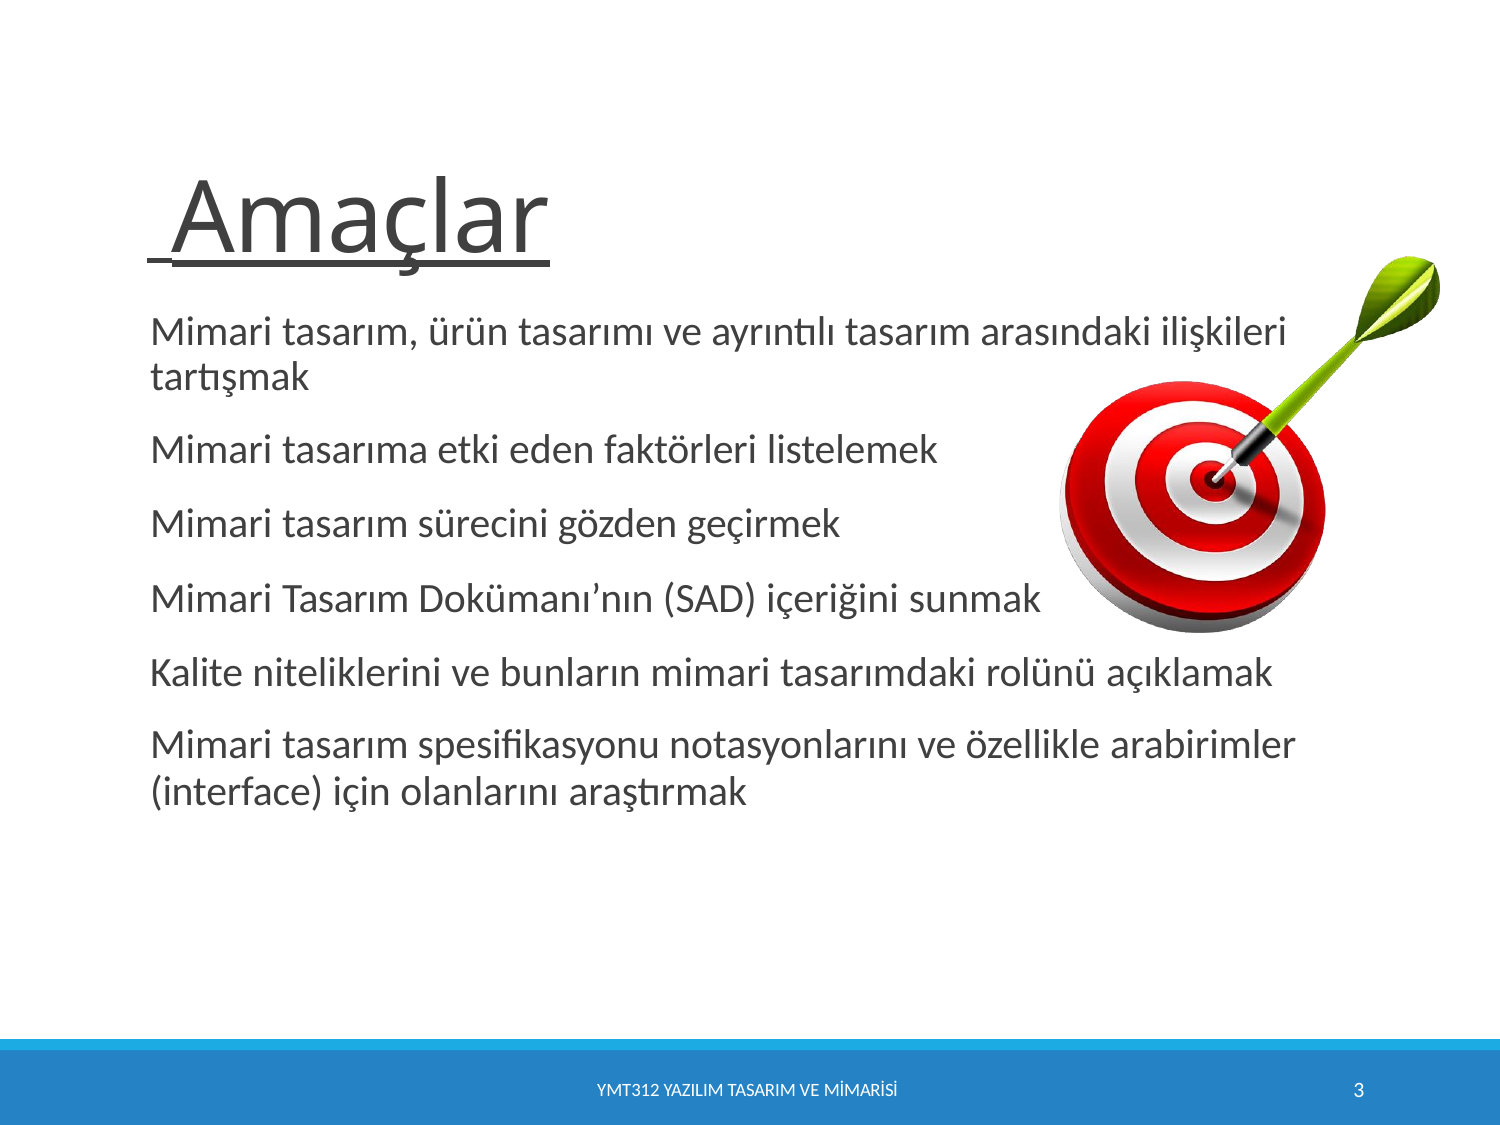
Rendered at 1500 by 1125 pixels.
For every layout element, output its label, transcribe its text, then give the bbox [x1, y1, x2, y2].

text_box YMT312 YAZILIM TASARIM VE MİMARİSİ [594, 1075, 906, 1100]
text_box Mimari tasarım, ürün tasarımı ve ayrıntılı tasarım arasındaki ilişkileri tartışmak Mimari tasarıma etki eden faktörleri listelemek Mimari tasarım sürecini gözden geçirmek Mimari Tasarım Dokümanı’nın (SAD) içeriğini sunmak Kalite niteliklerini ve bunların mimari tasarımdaki rolünü açıklamak Mimari tasarım spesifikasyonu notasyonlarını ve özellikle arabirimler (interface) için olanlarını araştırmak [147, 300, 1309, 814]
text_box 3 [1351, 1073, 1367, 1102]
title Amaçlar [124, 61, 1376, 393]
text_box [1059, 256, 1440, 633]
